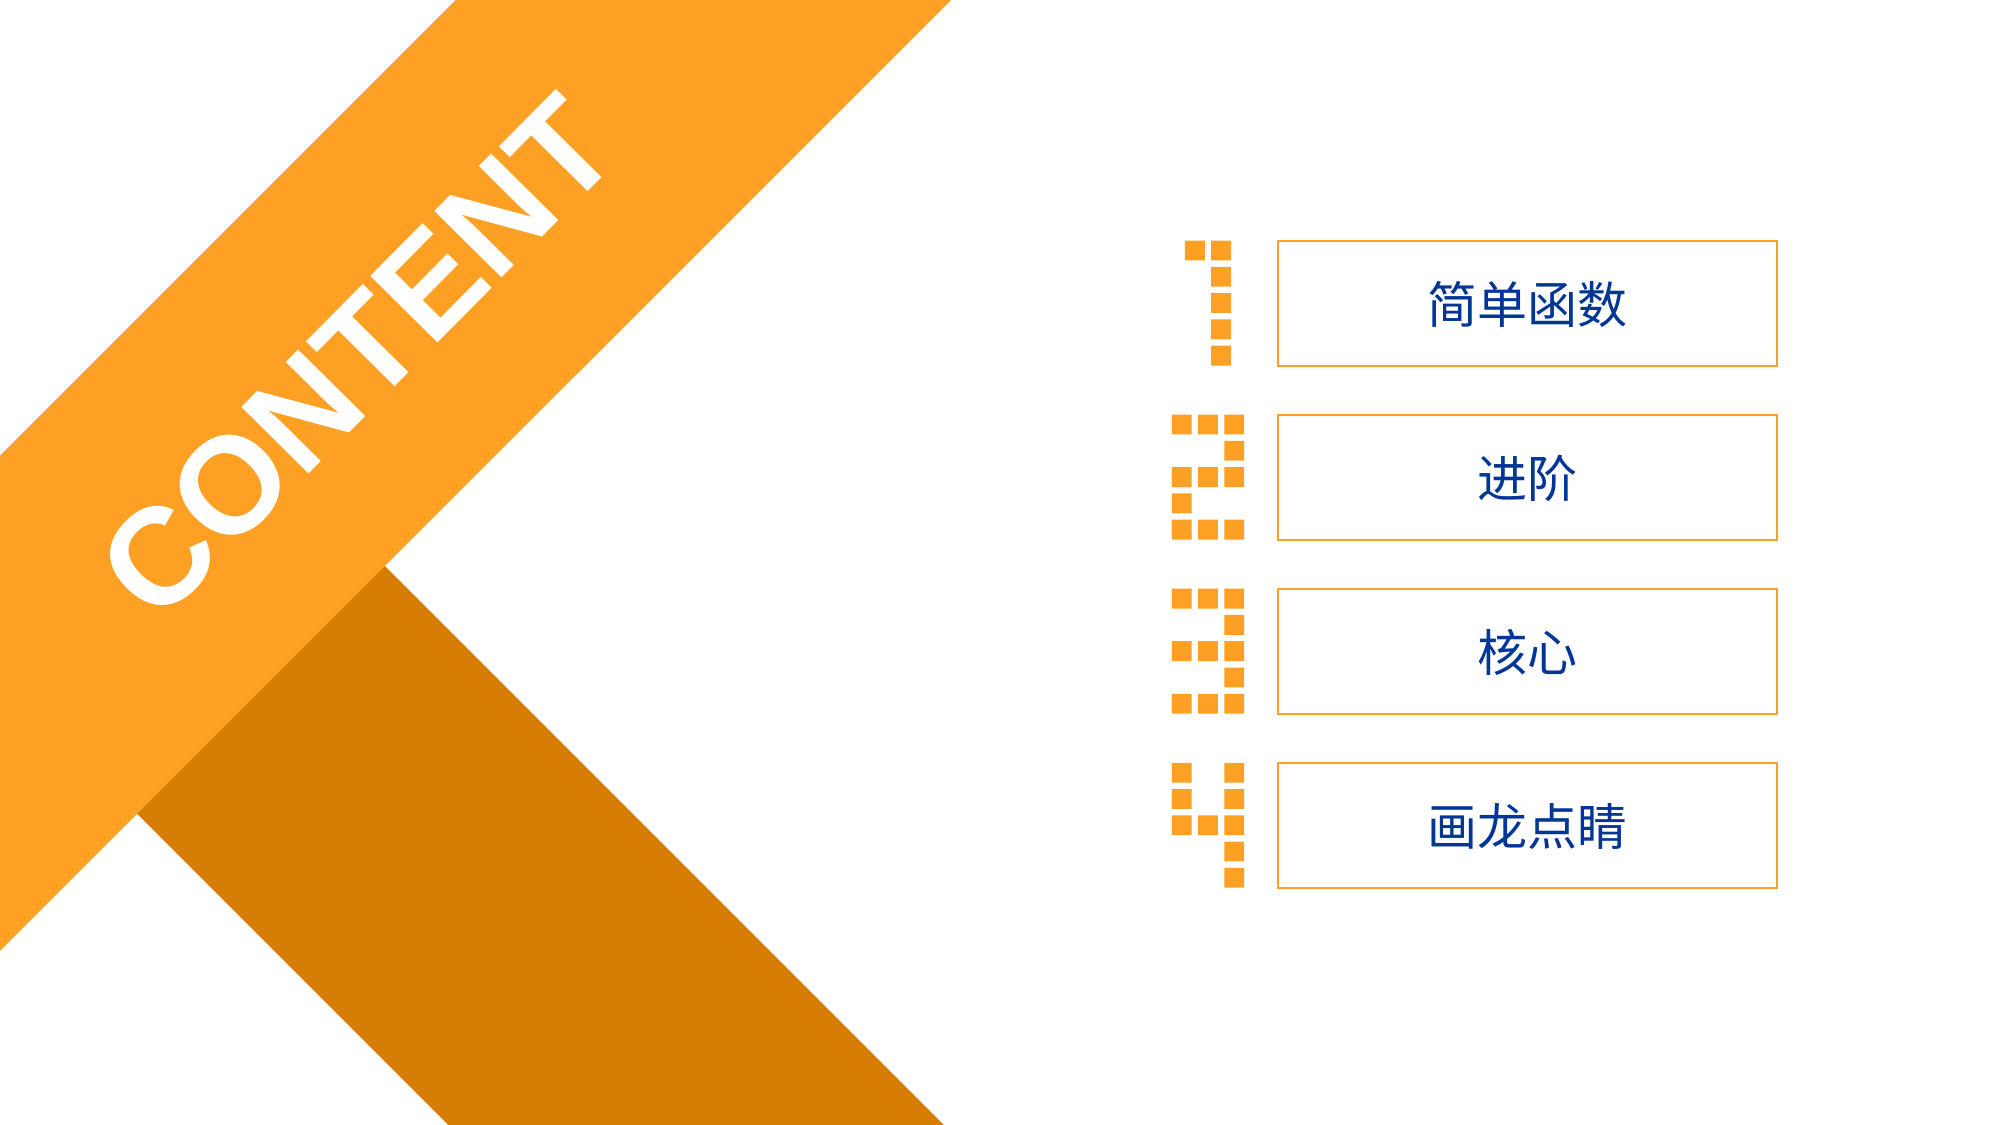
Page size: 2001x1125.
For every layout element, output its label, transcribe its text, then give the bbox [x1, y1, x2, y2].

text_box [139, 567, 946, 1125]
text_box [1184, 240, 1232, 366]
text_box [1171, 588, 1245, 714]
text_box [513, 0, 953, 440]
text_box CONTENT [0, 0, 947, 955]
text_box 进阶 [1277, 414, 1778, 541]
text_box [1171, 414, 1245, 540]
text_box 简单函数 [1277, 240, 1778, 367]
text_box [1171, 762, 1245, 888]
text_box 画龙点睛 [1277, 762, 1778, 889]
text_box 核心 [1277, 588, 1778, 715]
